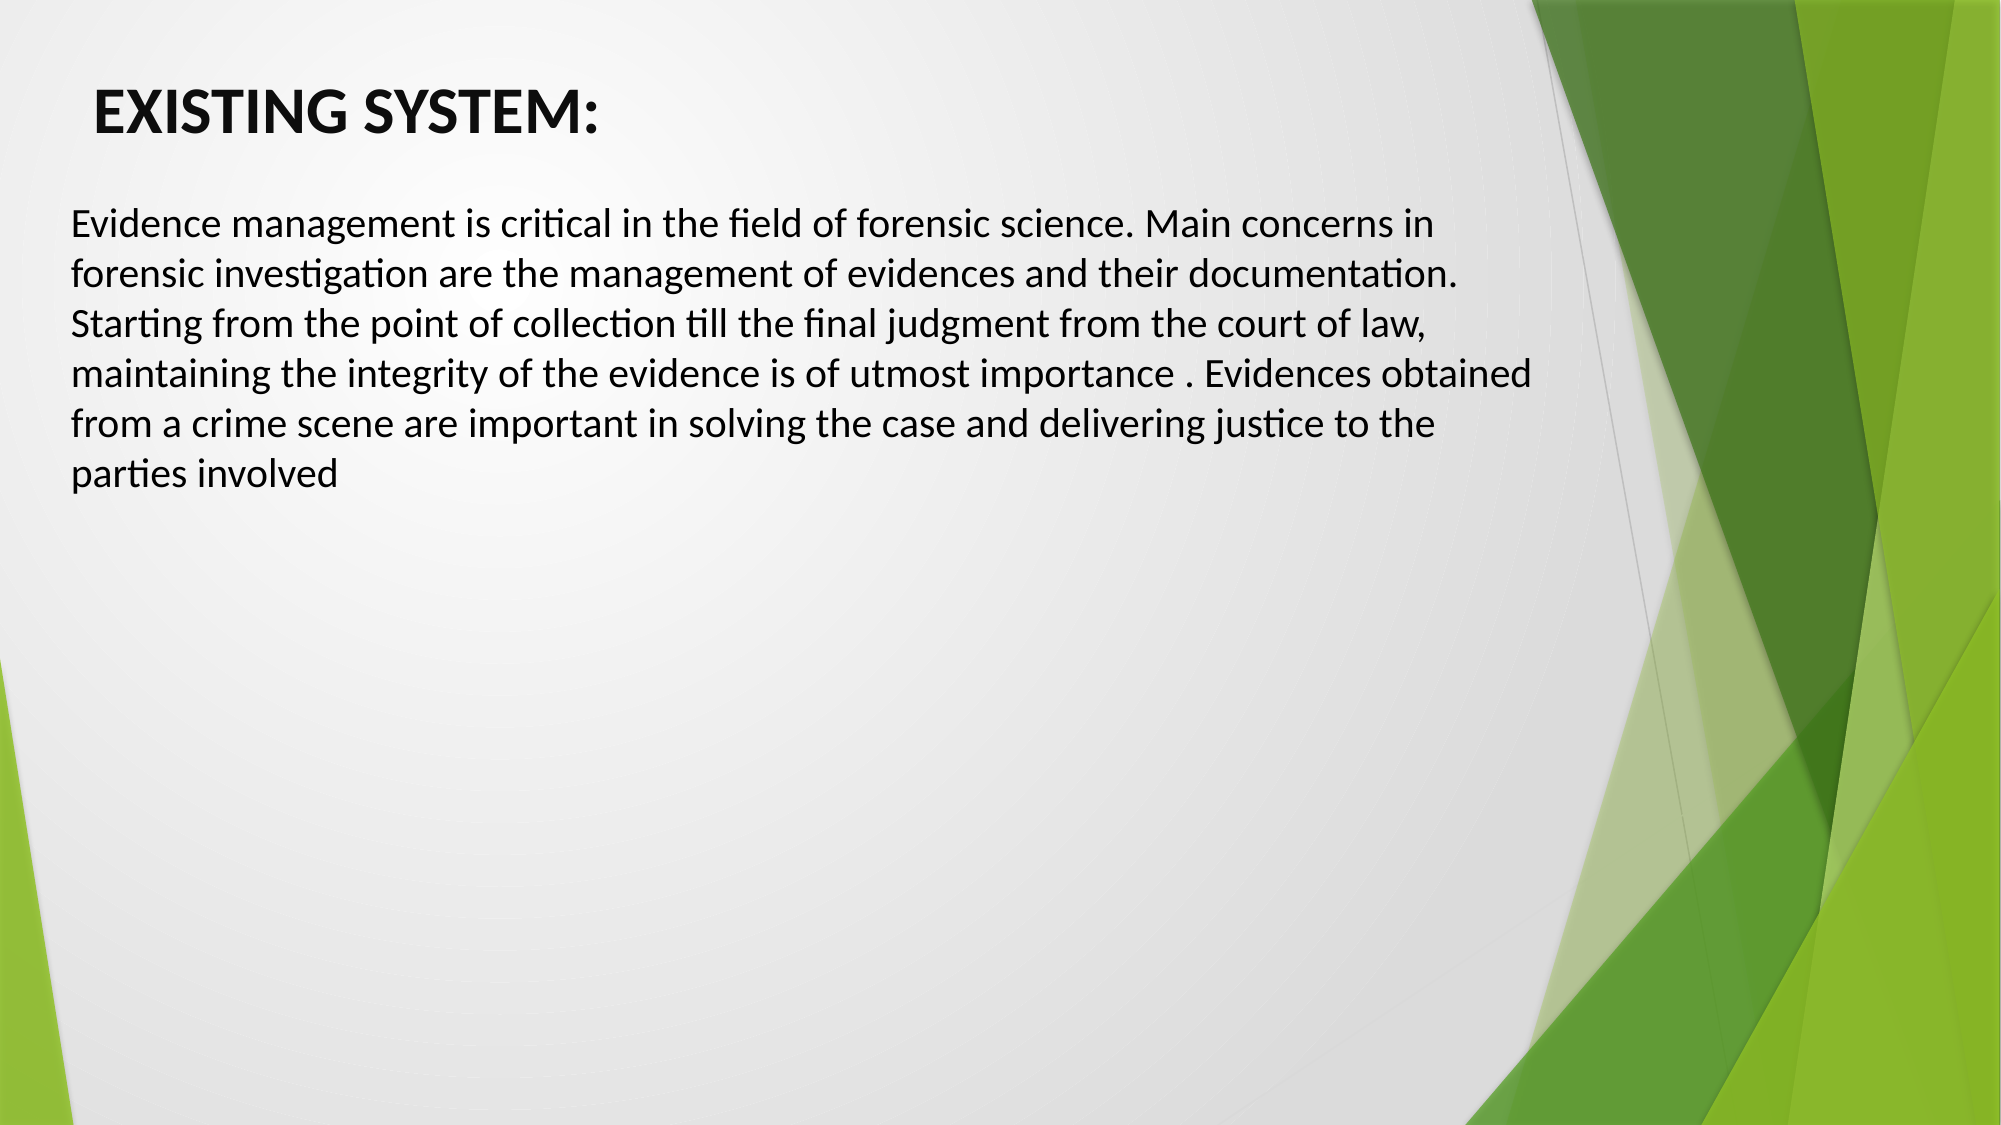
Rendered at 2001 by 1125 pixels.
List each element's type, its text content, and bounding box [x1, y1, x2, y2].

text_box EXISTING SYSTEM: [66, 54, 1121, 155]
text_box Evidence management is critical in the field of forensic science. Main concerns in forensic investigation are the management of evidences and their documentation. Starting from the point of collection till the final judgment from the court of law, maintaining the integrity of the evidence is of utmost importance . Evidences obtained from a crime scene are important in solving the case and delivering justice to the parties involved [56, 187, 1564, 503]
